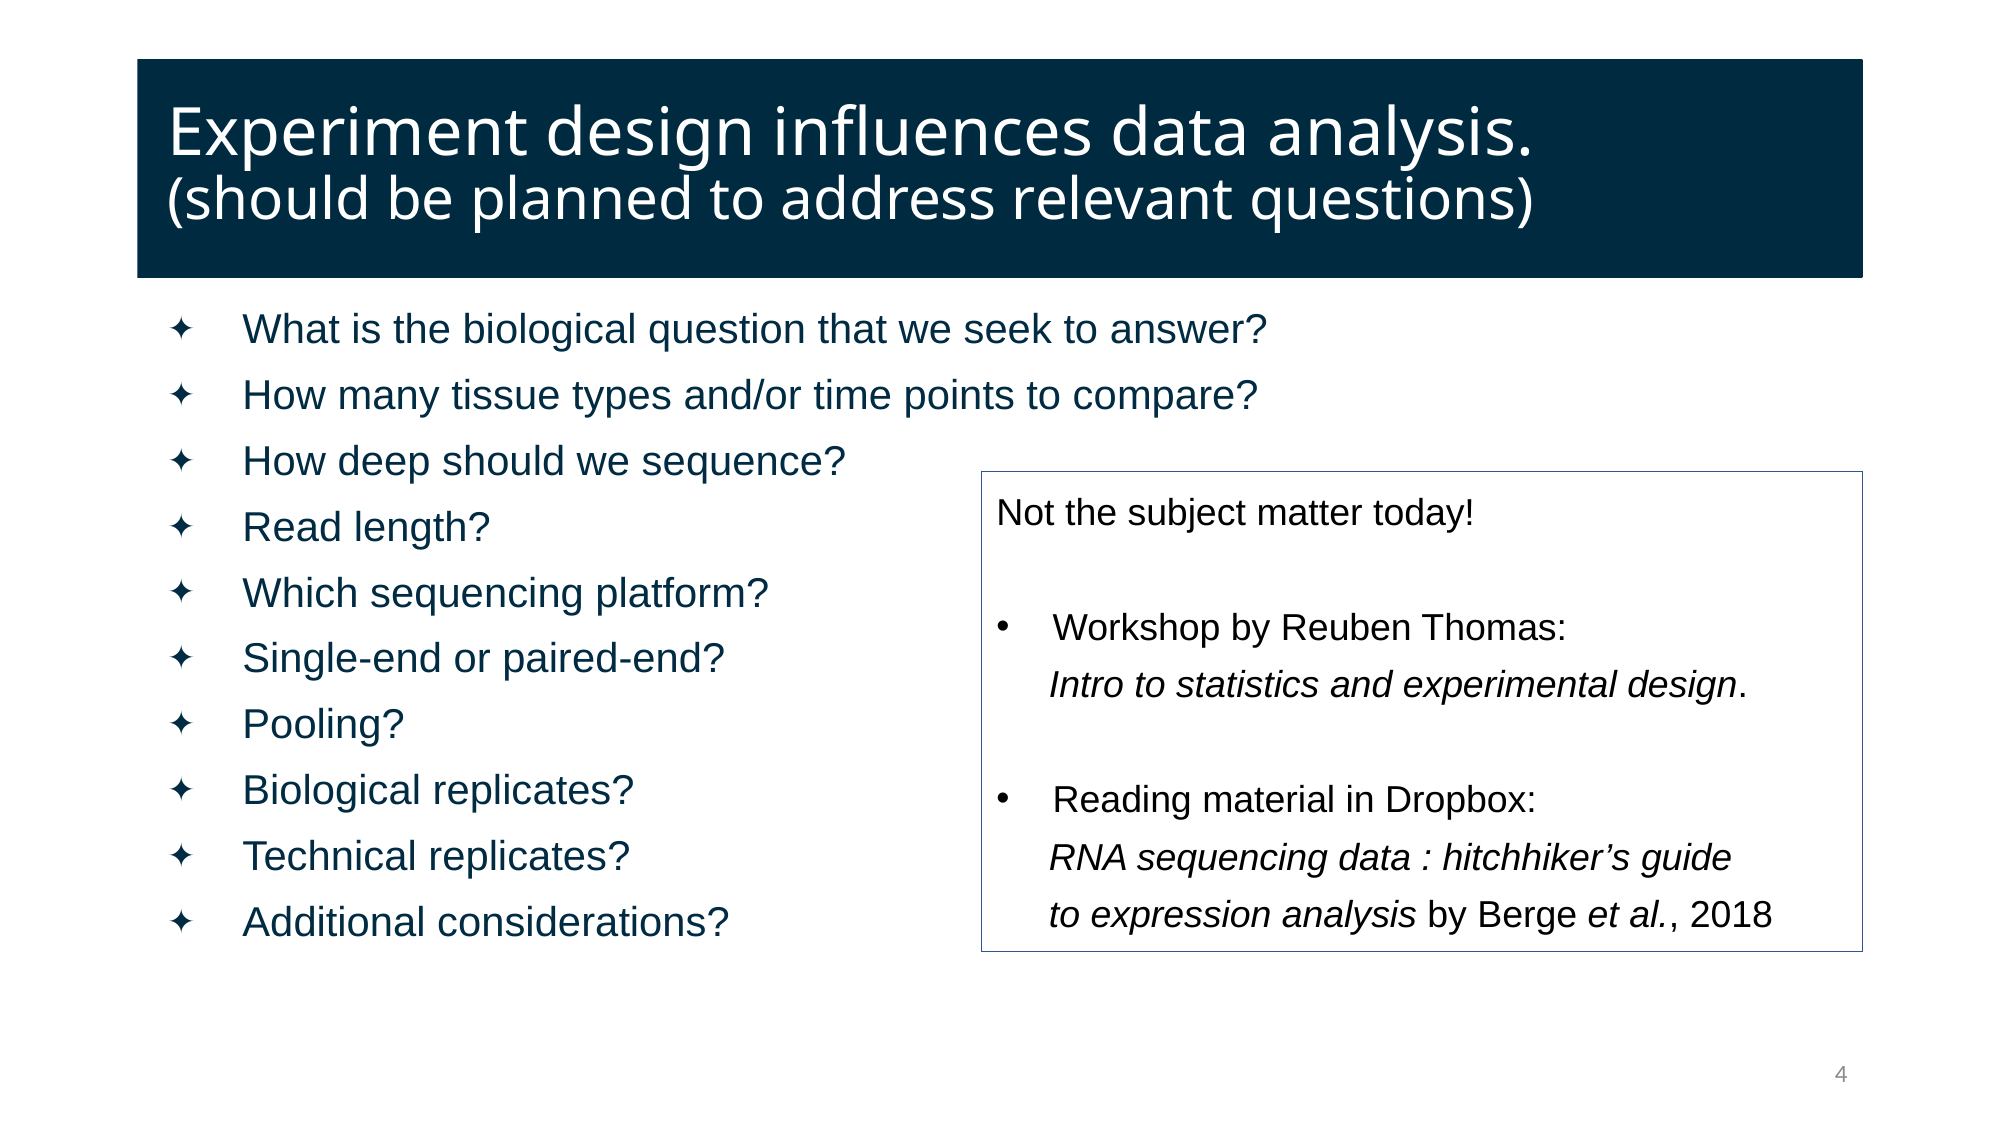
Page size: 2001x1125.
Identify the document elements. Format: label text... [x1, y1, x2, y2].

slide_number 4 [1412, 1042, 1863, 1103]
list What is the biological question that we seek to answer? How many tissue types and/or time points to compare? How deep should we sequence? Read length? Which sequencing platform? Single-end or paired-end? Pooling? Biological replicates? Technical replicates? Additional considerations? [137, 307, 1863, 952]
title Experiment design influences data analysis. (should be planned to address relevant questions) [137, 59, 1863, 278]
text_box Not the subject matter today! Workshop by Reuben Thomas: Intro to statistics and experimental design. Reading material in Dropbox: RNA sequencing data : hitchhiker’s guide to expression analysis by Berge et al., 2018 [981, 471, 1863, 952]
